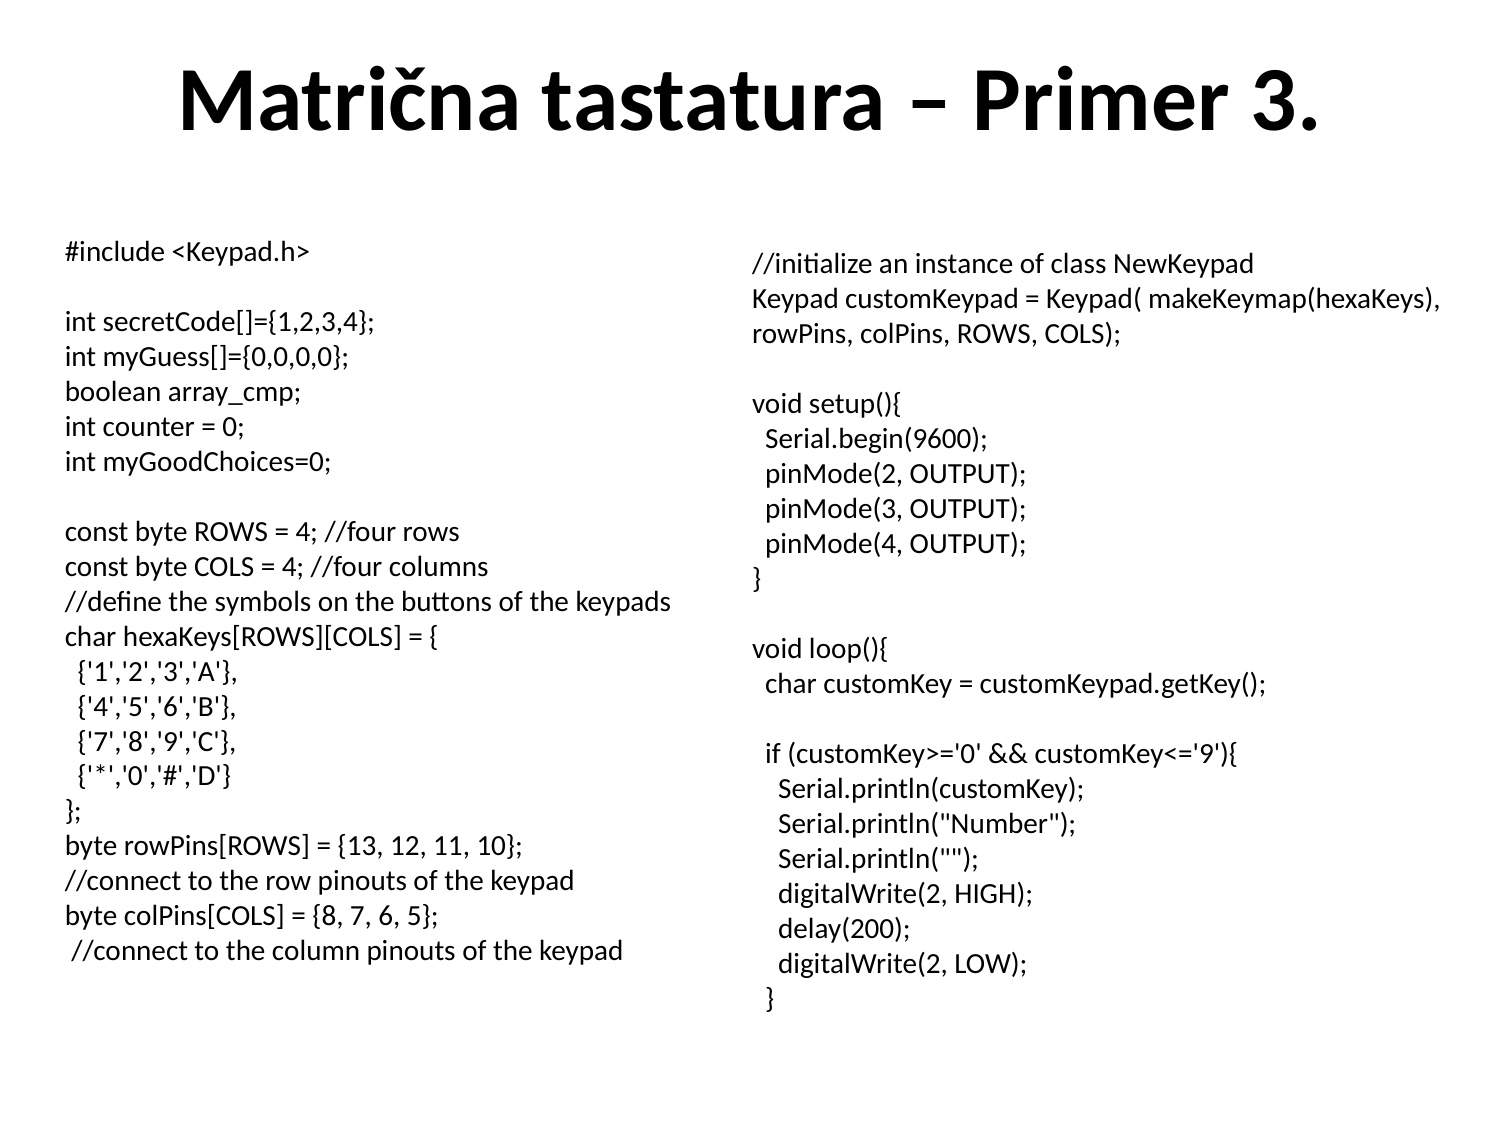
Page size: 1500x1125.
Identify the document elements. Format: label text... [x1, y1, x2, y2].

title Matrična tastatura – Primer 3. [75, 0, 1425, 188]
text_box #include <Keypad.h> int secretCode[]={1,2,3,4}; int myGuess[]={0,0,0,0}; boolean array_cmp; int counter = 0; int myGoodChoices=0; const byte ROWS = 4; //four rows const byte COLS = 4; //four columns //define the symbols on the buttons of the keypads char hexaKeys[ROWS][COLS] = { {'1','2','3','A'}, {'4','5','6','B'}, {'7','8','9','C'}, {'*','0','#','D'} }; byte rowPins[ROWS] = {13, 12, 11, 10}; //connect to the row pinouts of the keypad byte colPins[COLS] = {8, 7, 6, 5}; //connect to the column pinouts of the keypad [50, 224, 700, 974]
text_box //initialize an instance of class NewKeypad Keypad customKeypad = Keypad( makeKeymap(hexaKeys), rowPins, colPins, ROWS, COLS); void setup(){ Serial.begin(9600); pinMode(2, OUTPUT); pinMode(3, OUTPUT); pinMode(4, OUTPUT); } void loop(){ char customKey = customKeypad.getKey(); if (customKey>='0' && customKey<='9'){ Serial.println(customKey); Serial.println("Number"); Serial.println(""); digitalWrite(2, HIGH); delay(200); digitalWrite(2, LOW); } [737, 237, 1488, 1022]
